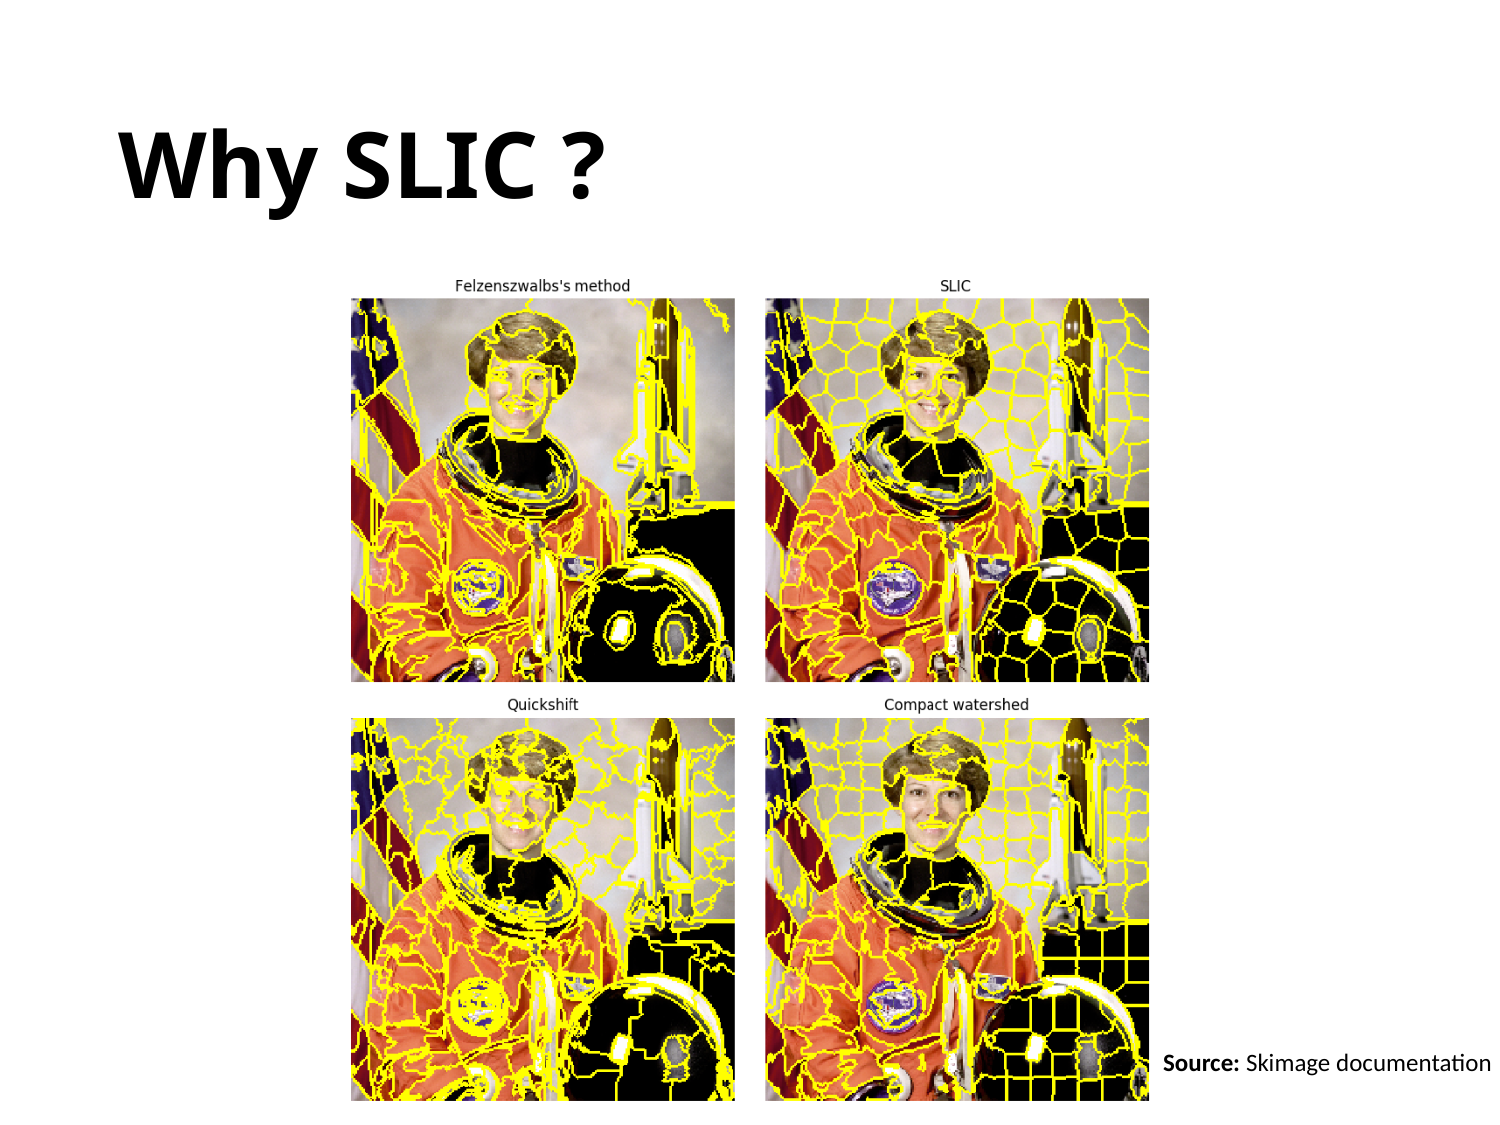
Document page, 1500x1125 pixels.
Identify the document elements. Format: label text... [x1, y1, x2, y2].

title Why SLIC ? [103, 59, 1397, 278]
text_box Source: Skimage documentation [1169, 1039, 1500, 1084]
picture [331, 277, 1169, 1115]
